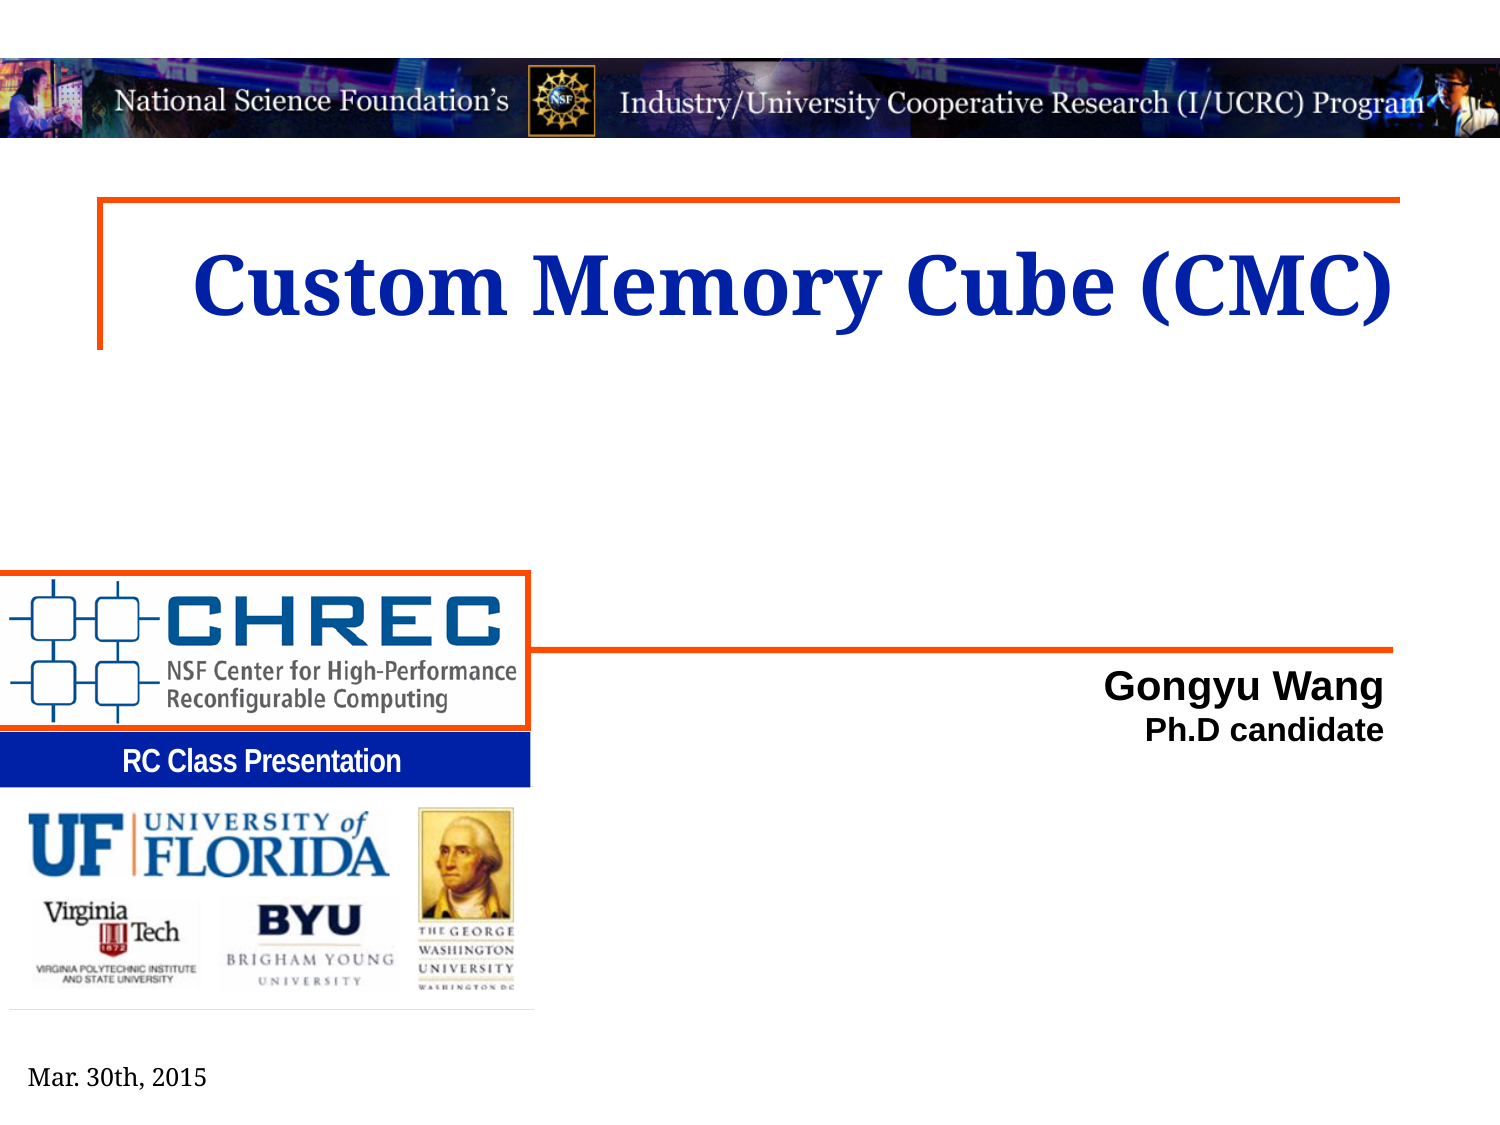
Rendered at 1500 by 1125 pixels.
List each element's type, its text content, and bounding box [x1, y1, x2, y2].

picture [9, 785, 534, 1011]
picture [0, 58, 1500, 138]
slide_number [12, 1024, 250, 1100]
title Custom Memory Cube (CMC) [124, 224, 1463, 549]
text_box Gongyu Wang Ph.D candidate [680, 651, 1400, 1077]
picture [0, 576, 525, 725]
